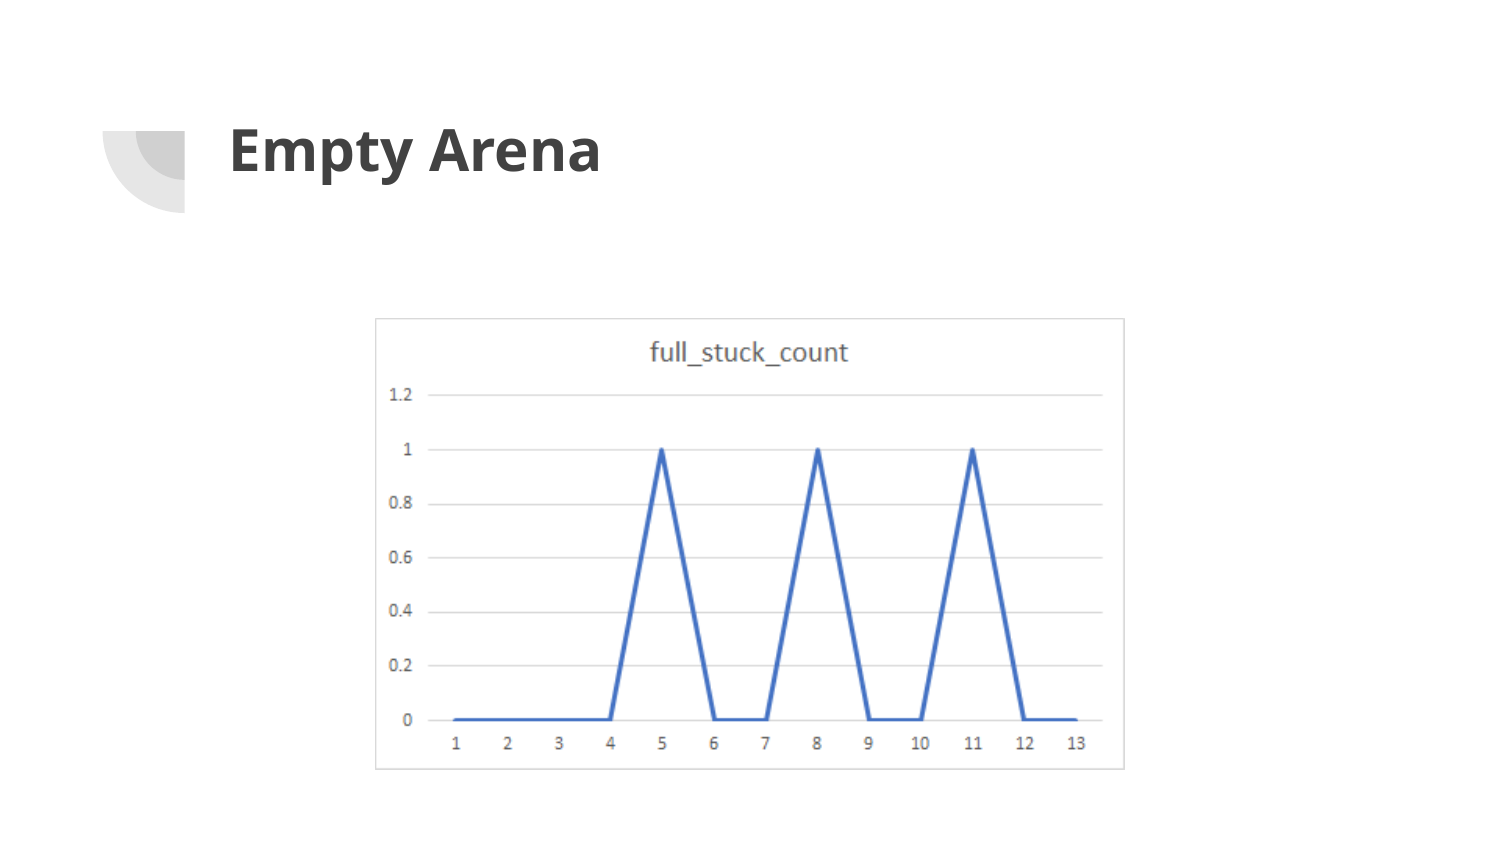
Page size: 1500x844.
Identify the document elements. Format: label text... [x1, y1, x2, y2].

picture [374, 318, 1126, 771]
title Empty Arena [213, 98, 1368, 263]
